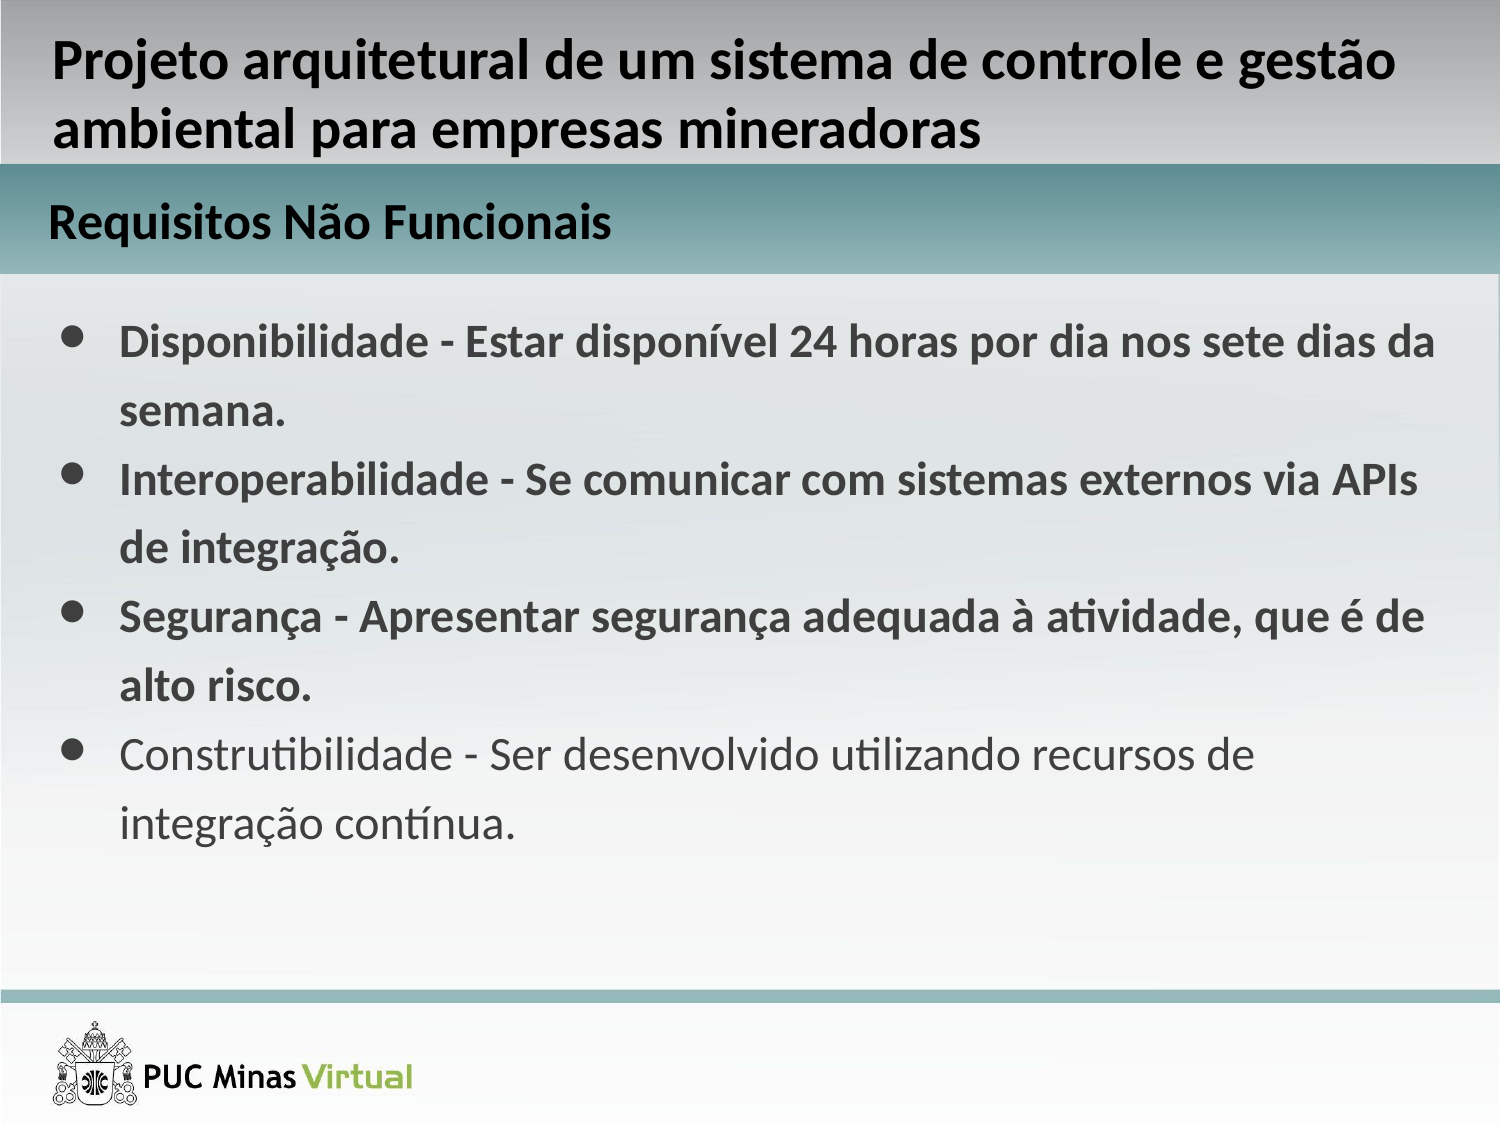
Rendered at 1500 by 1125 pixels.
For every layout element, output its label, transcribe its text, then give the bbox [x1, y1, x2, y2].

picture [0, 274, 1500, 1125]
text_box Projeto arquitetural de um sistema de controle e gestão ambiental para empresas mineradoras [37, 13, 1486, 165]
text_box [0, 164, 1500, 274]
picture [0, 0, 1500, 164]
text_box Requisitos Não Funcionais [33, 180, 1467, 259]
text_box Disponibilidade - Estar disponível 24 horas por dia nos sete dias da semana. Interoperabilidade - Se comunicar com sistemas externos via APIs de integração. Segurança - Apresentar segurança adequada à atividade, que é de alto risco. Construtibilidade - Ser desenvolvido utilizando recursos de integração contínua. [29, 290, 1478, 967]
